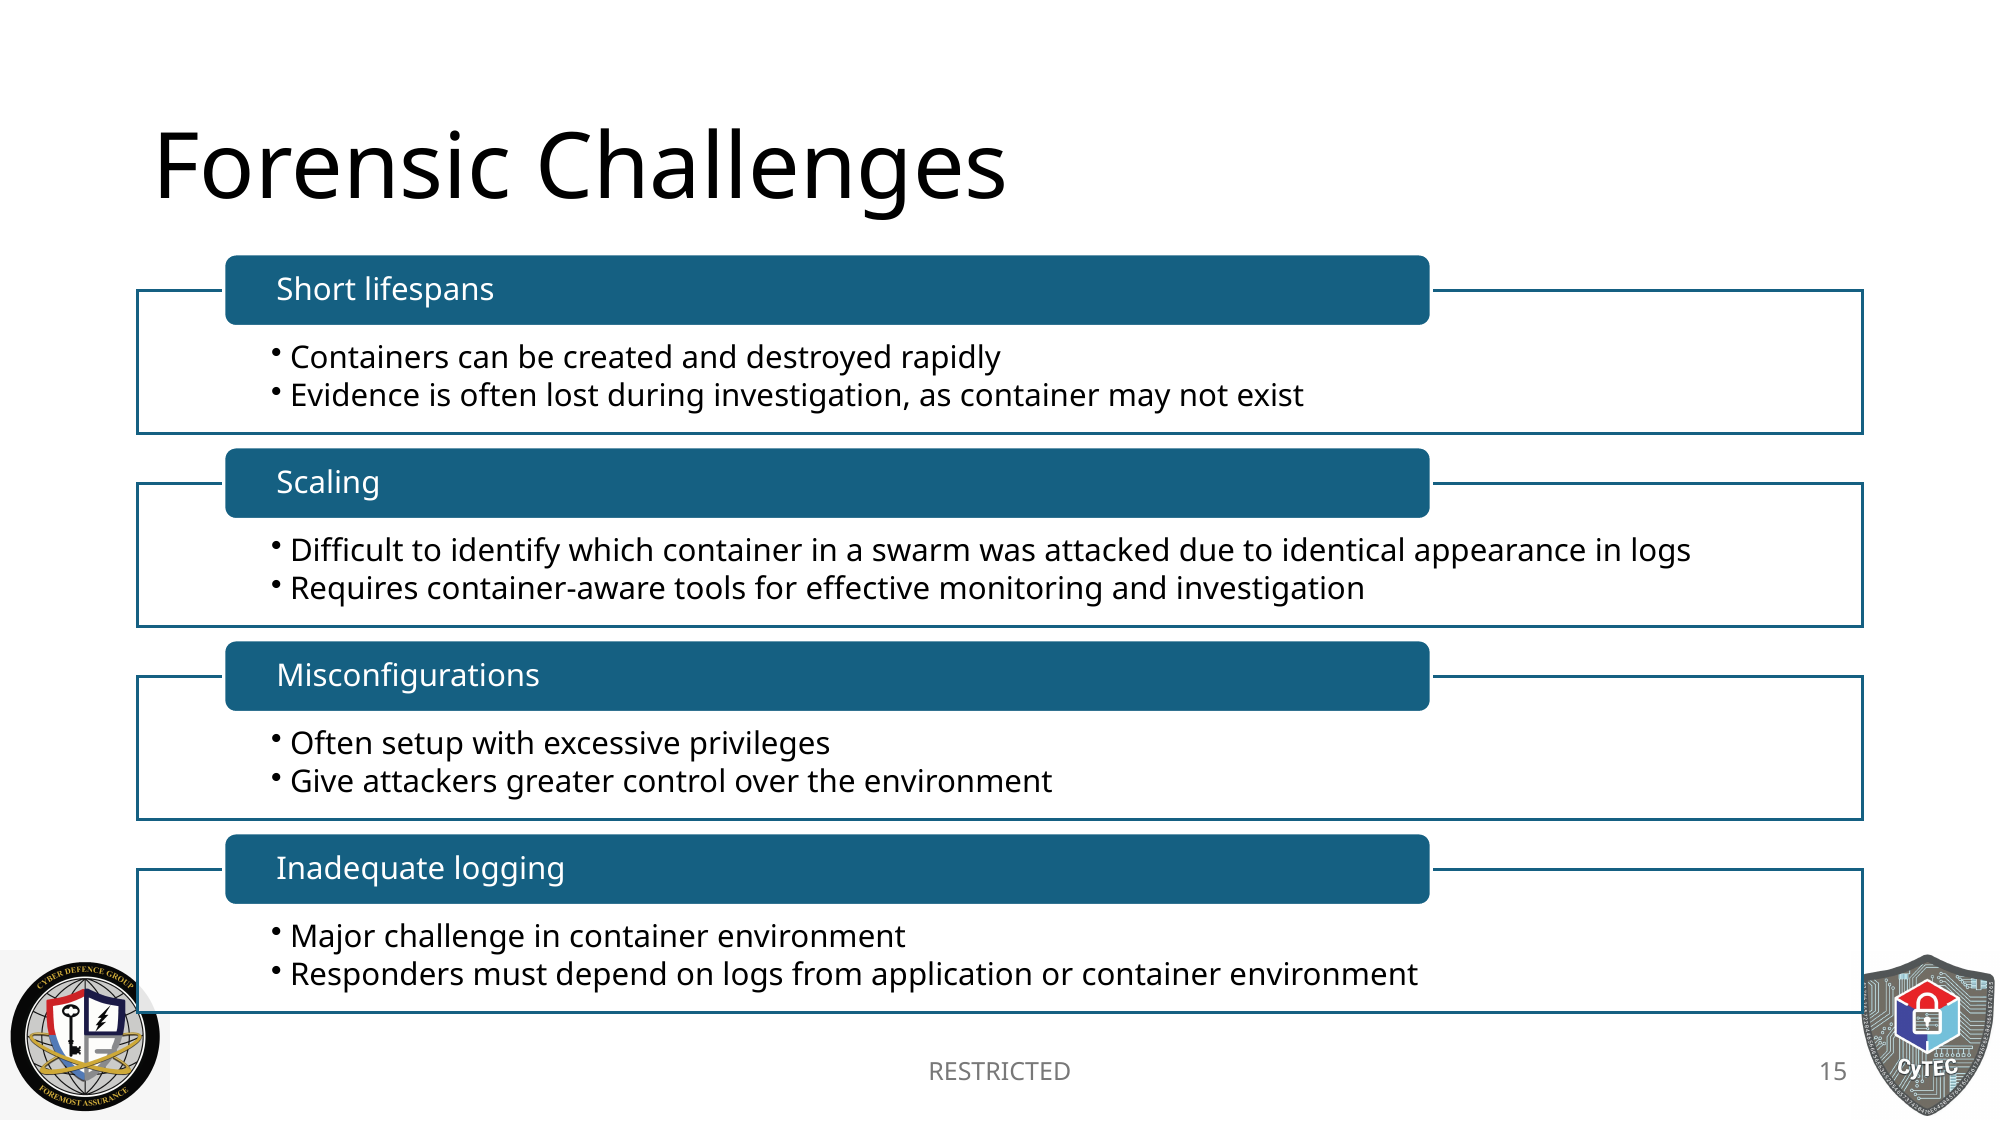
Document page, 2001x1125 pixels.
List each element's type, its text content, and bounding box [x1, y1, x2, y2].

slide_number 15 [1412, 1042, 1863, 1103]
footer RESTRICTED [662, 1042, 1338, 1103]
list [136, 252, 1863, 1014]
picture [0, 950, 170, 1120]
title Forensic Challenges [137, 59, 1863, 252]
picture [1851, 951, 2000, 1120]
